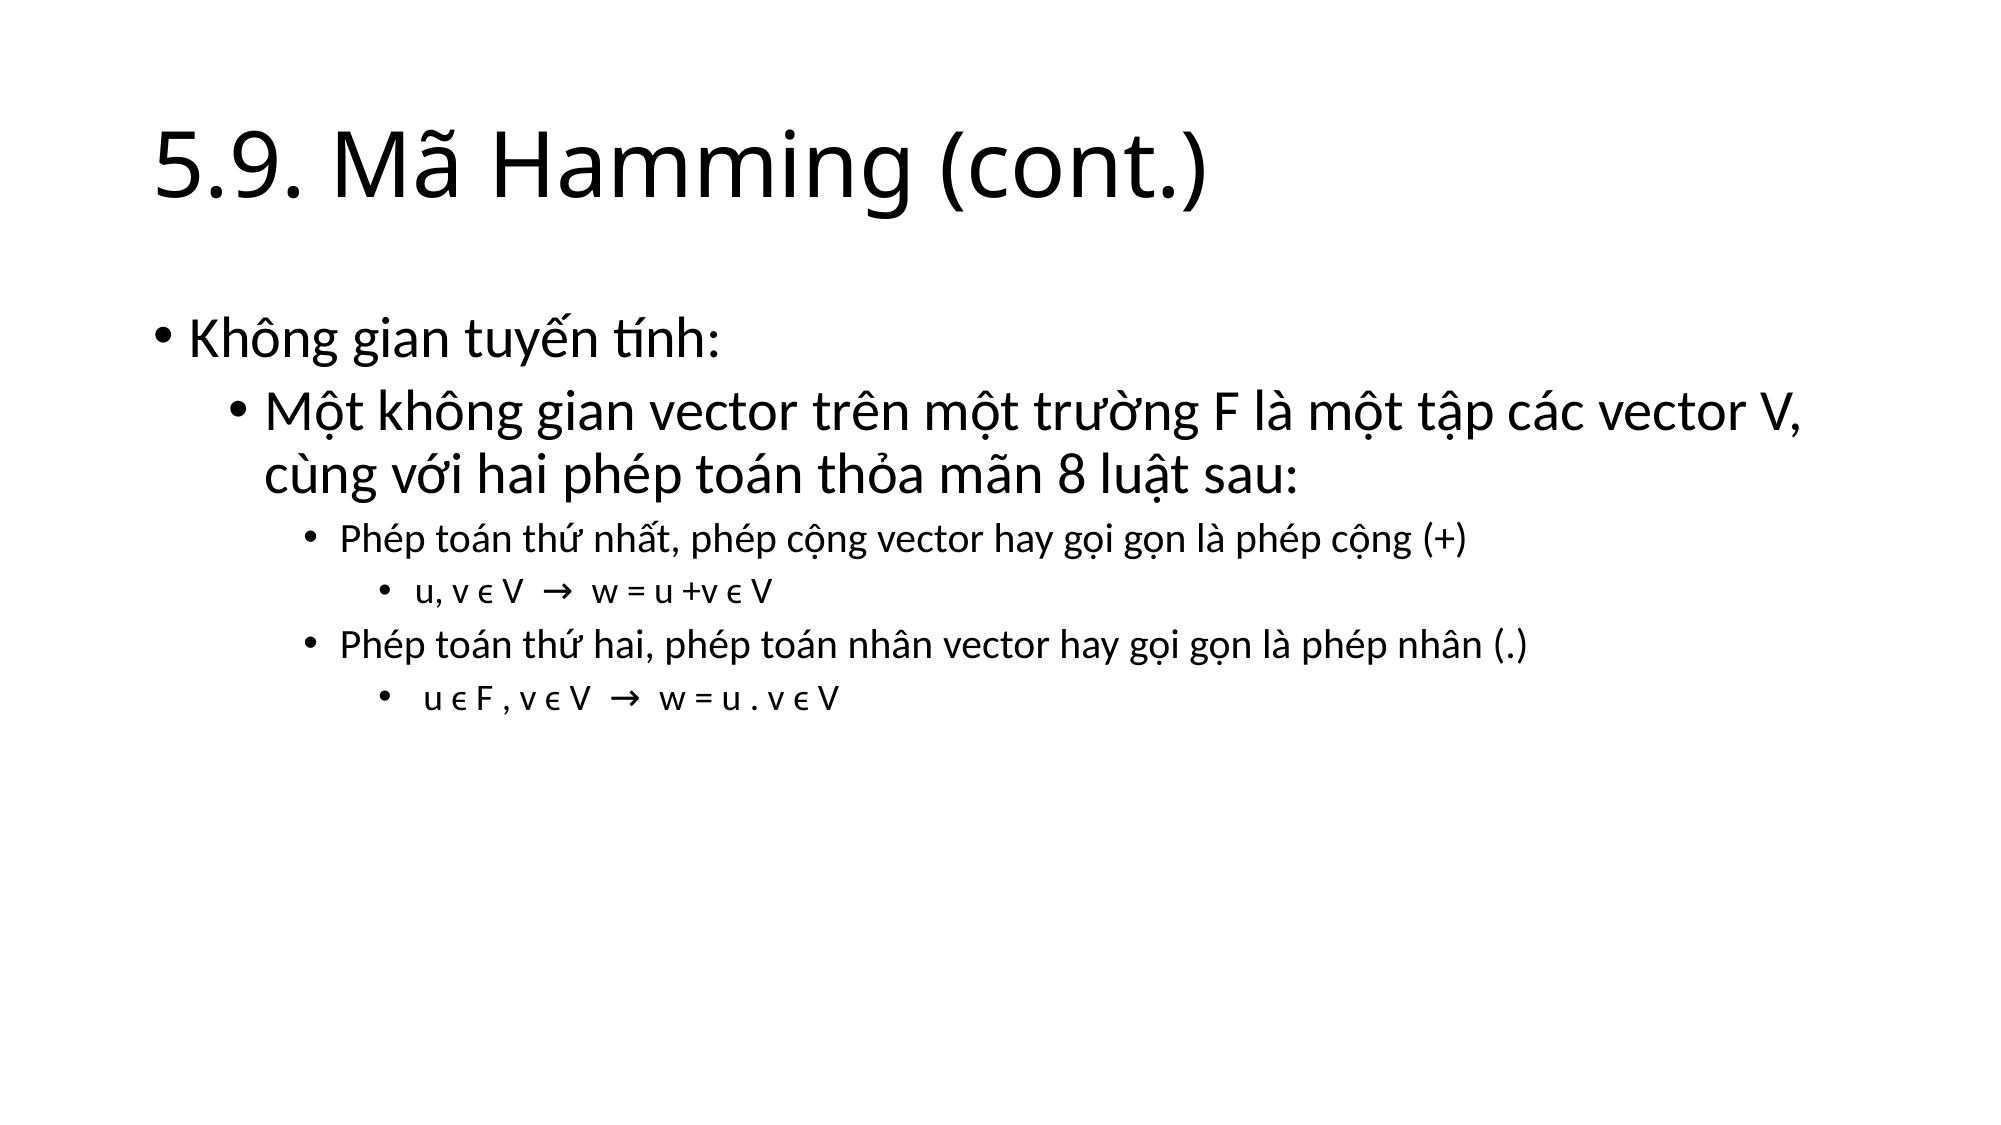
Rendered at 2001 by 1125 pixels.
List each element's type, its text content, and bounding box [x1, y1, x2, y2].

text_box 5.9. Mã Hamming (cont.) [137, 59, 1862, 277]
text_box Không gian tuyến tính: Một không gian vector trên một trường F là một tập các vector V, cùng với hai phép toán thỏa mãn 8 luật sau: Phép toán thứ nhất, phép cộng vector hay gọi gọn là phép cộng (+) u, v ϵ V → w = u +v ϵ V Phép toán thứ hai, phép toán nhân vector hay gọi gọn là phép nhân (.) u ϵ F , v ϵ V → w = u . v ϵ V [137, 299, 1862, 1013]
